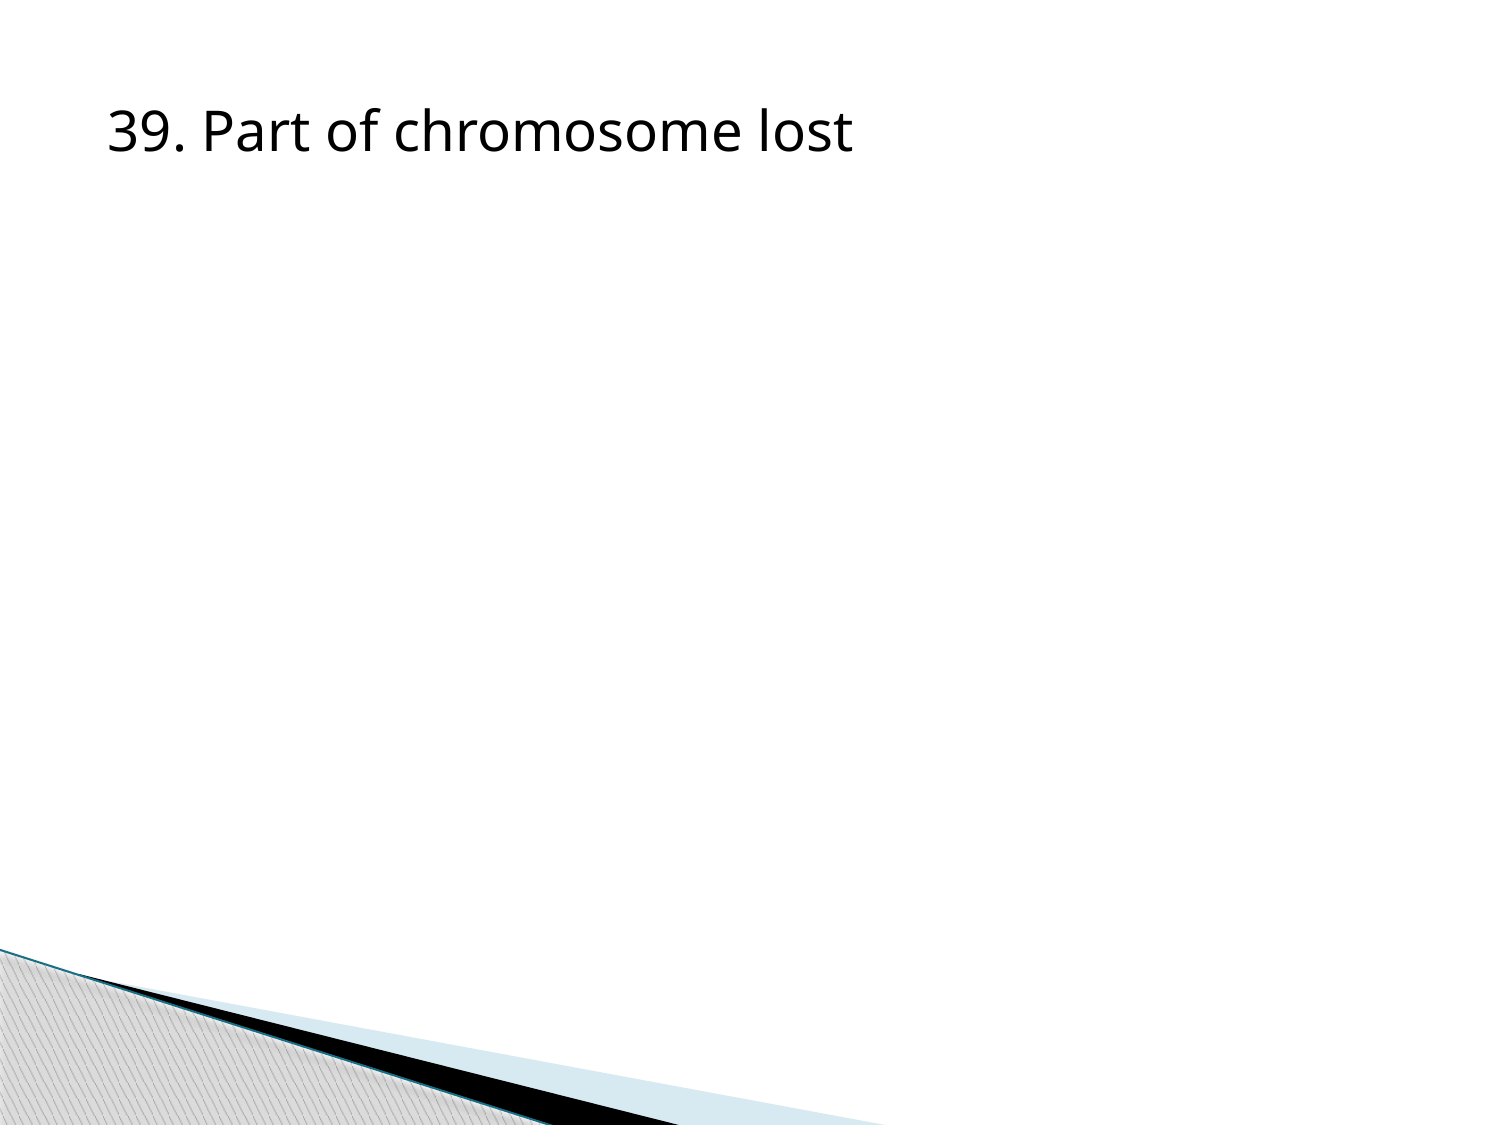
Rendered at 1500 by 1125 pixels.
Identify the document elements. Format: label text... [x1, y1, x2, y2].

list 39. Part of chromosome lost [75, 87, 1425, 1005]
